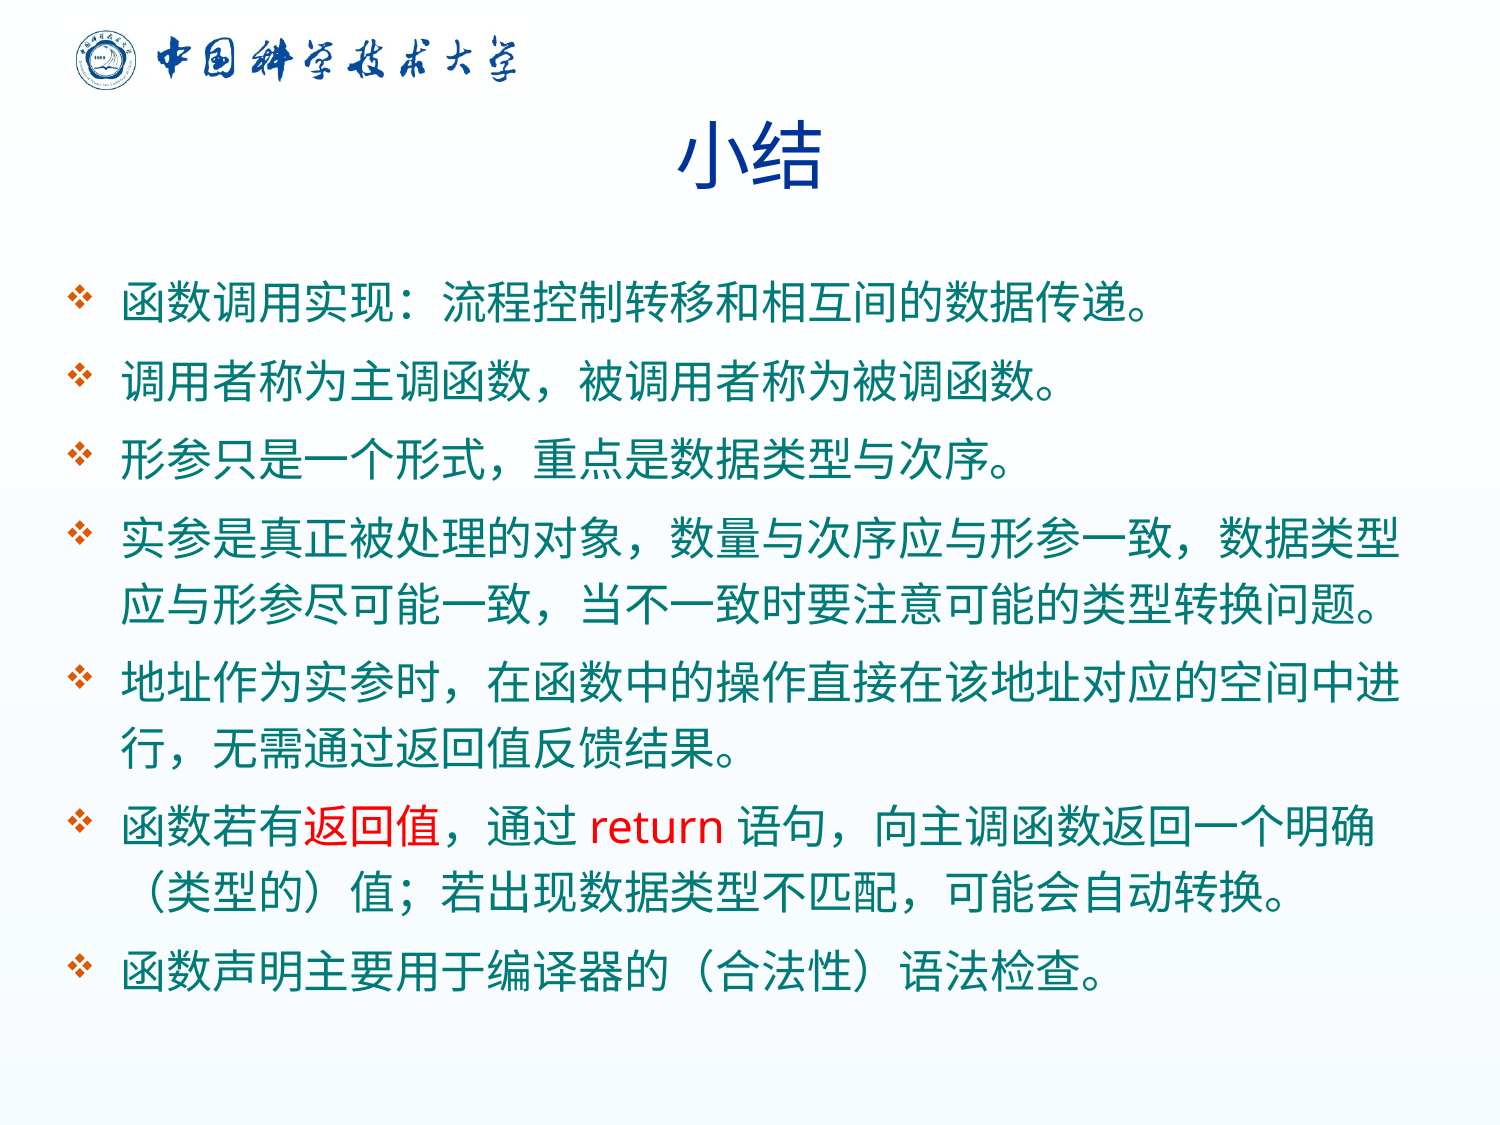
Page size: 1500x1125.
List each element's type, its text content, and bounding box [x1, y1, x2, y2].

picture [74, 27, 136, 90]
picture [147, 26, 524, 84]
title 小结 [49, 99, 1451, 209]
list 函数调用实现：流程控制转移和相互间的数据传递。 调用者称为主调函数，被调用者称为被调函数。 形参只是一个形式，重点是数据类型与次序。 实参是真正被处理的对象，数量与次序应与形参一致，数据类型应与形参尽可能一致，当不一致时要注意可能的类型转换问题。 地址作为实参时，在函数中的操作直接在该地址对应的空间中进行，无需通过返回值反馈结果。 函数若有返回值，通过return语句，向主调函数返回一个明确（类型的）值；若出现数据类型不匹配，可能会自动转换。 函数声明主要用于编译器的（合法性）语法检查。 [49, 255, 1451, 1118]
